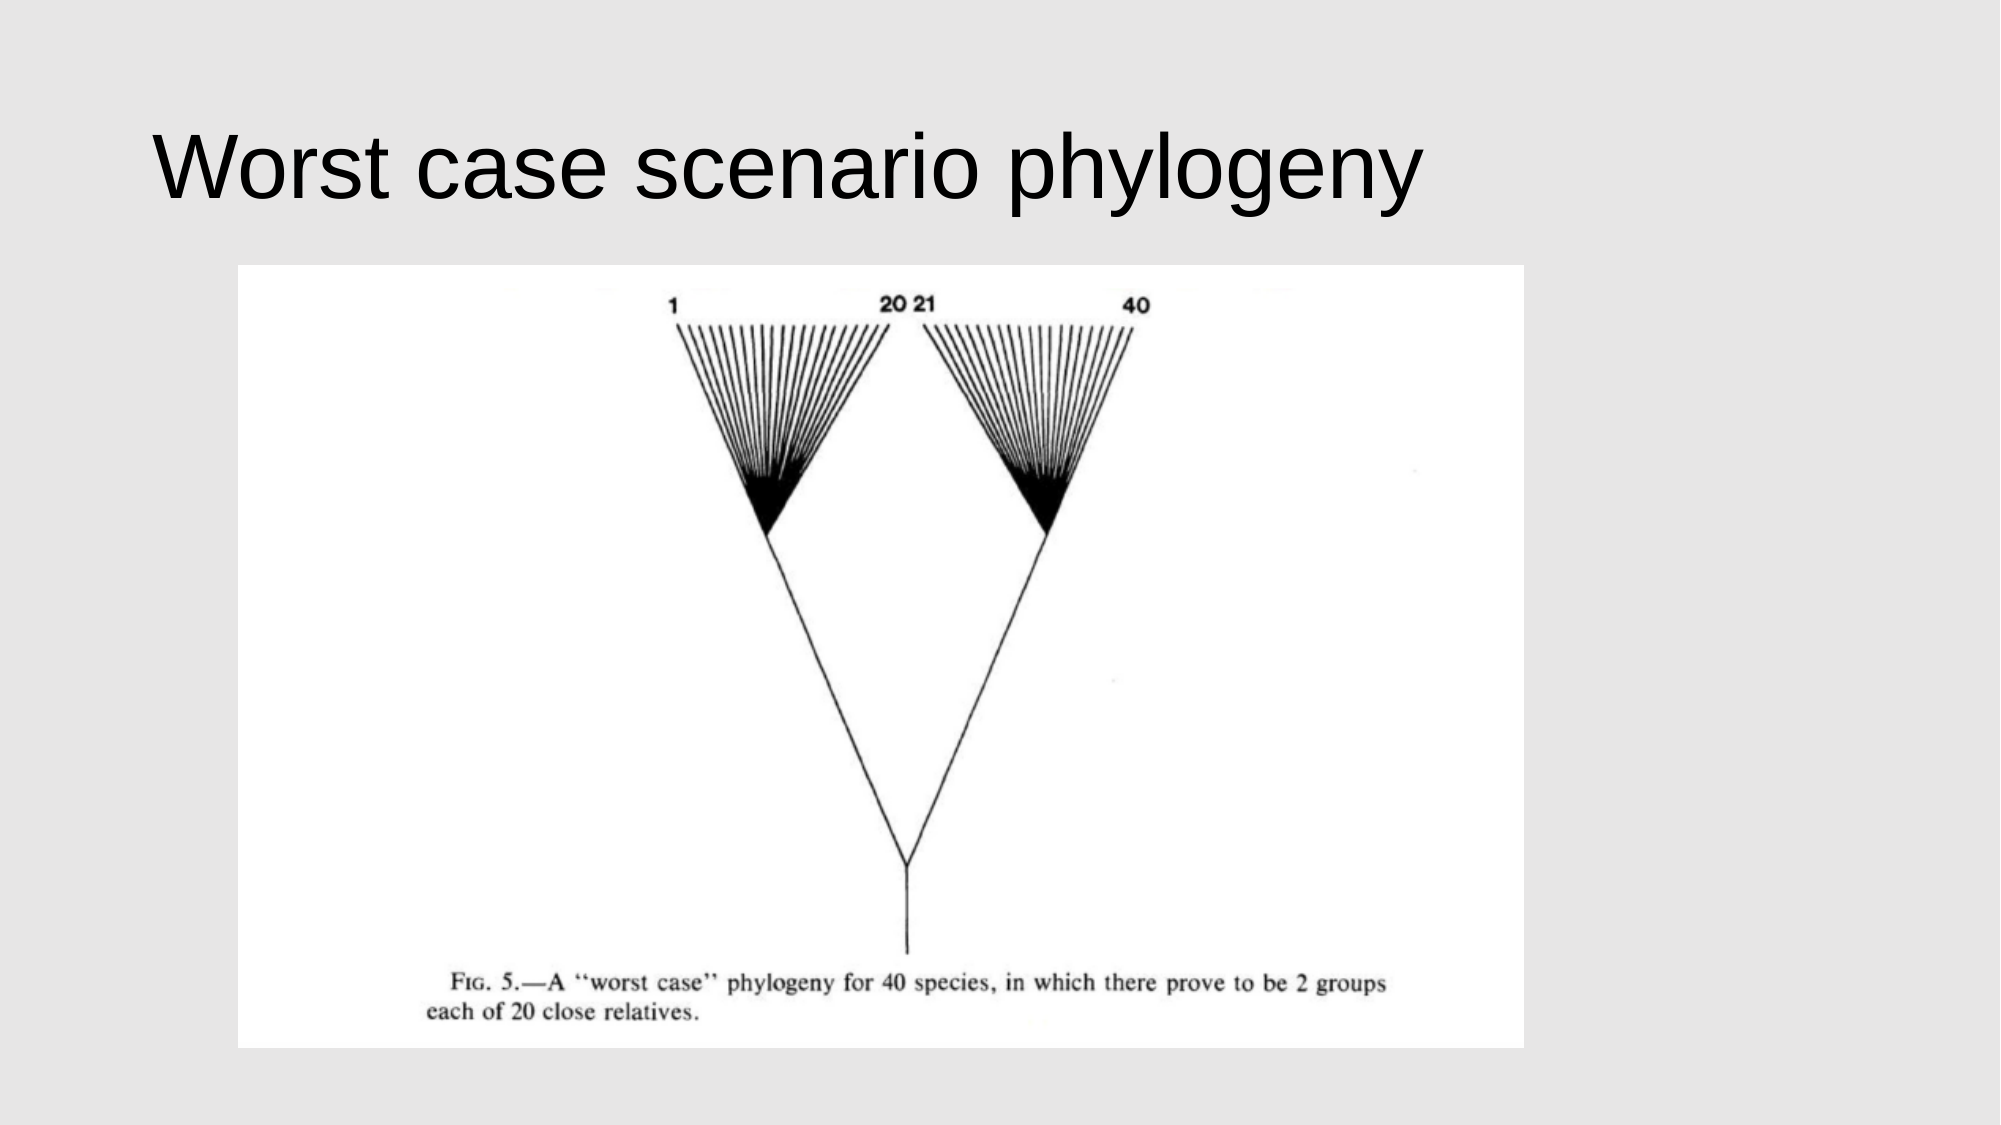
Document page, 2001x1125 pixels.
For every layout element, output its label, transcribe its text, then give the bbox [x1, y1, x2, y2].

title Worst case scenario phylogeny [137, 59, 1863, 278]
picture [238, 265, 1524, 1048]
